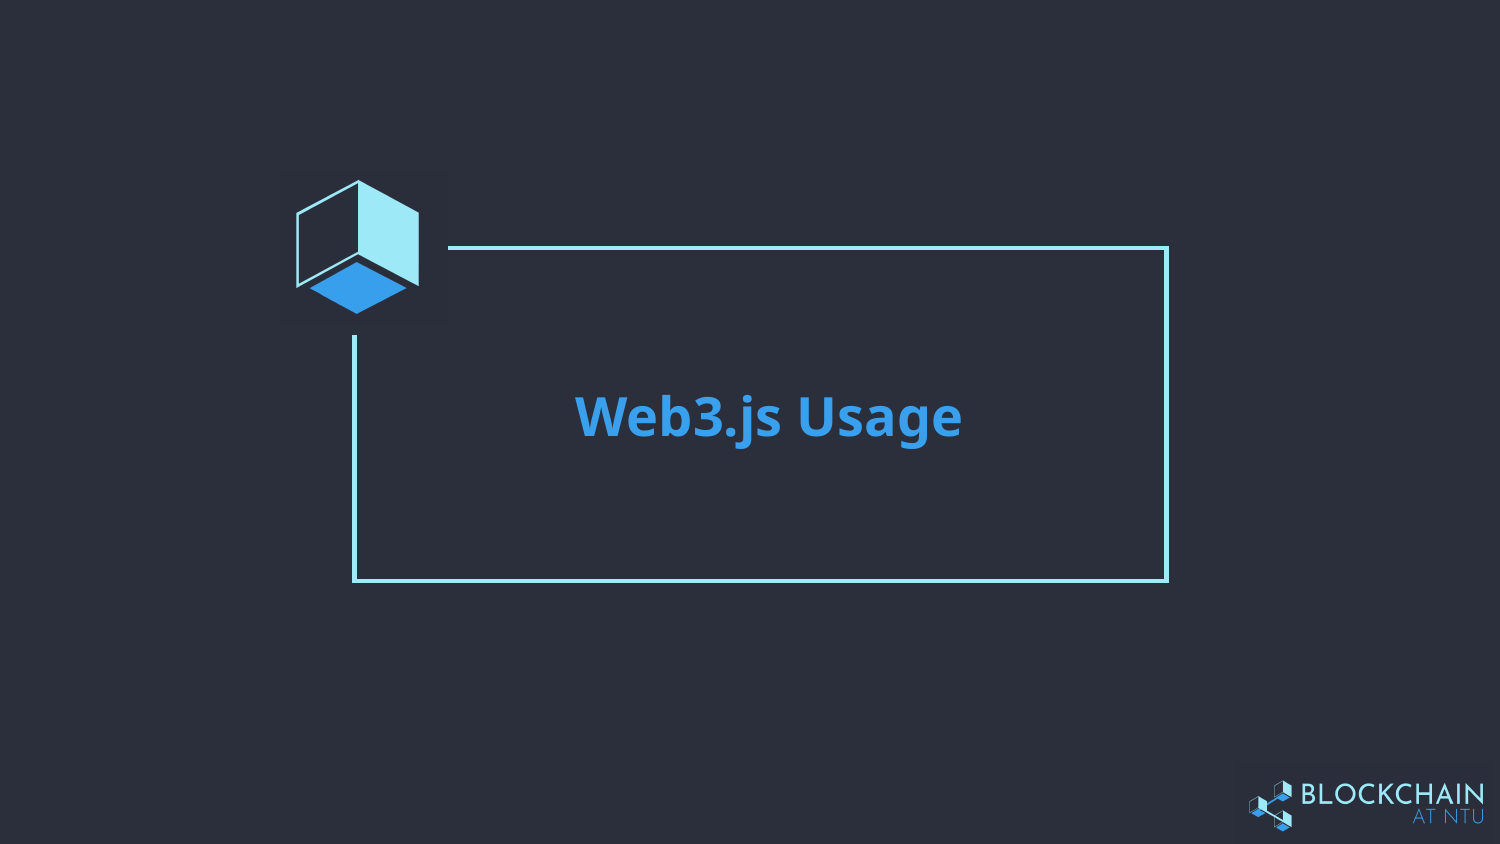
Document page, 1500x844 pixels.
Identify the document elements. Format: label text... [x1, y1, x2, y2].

picture [281, 171, 448, 325]
picture [1235, 762, 1493, 844]
title Web3.js Usage [432, 311, 1108, 518]
